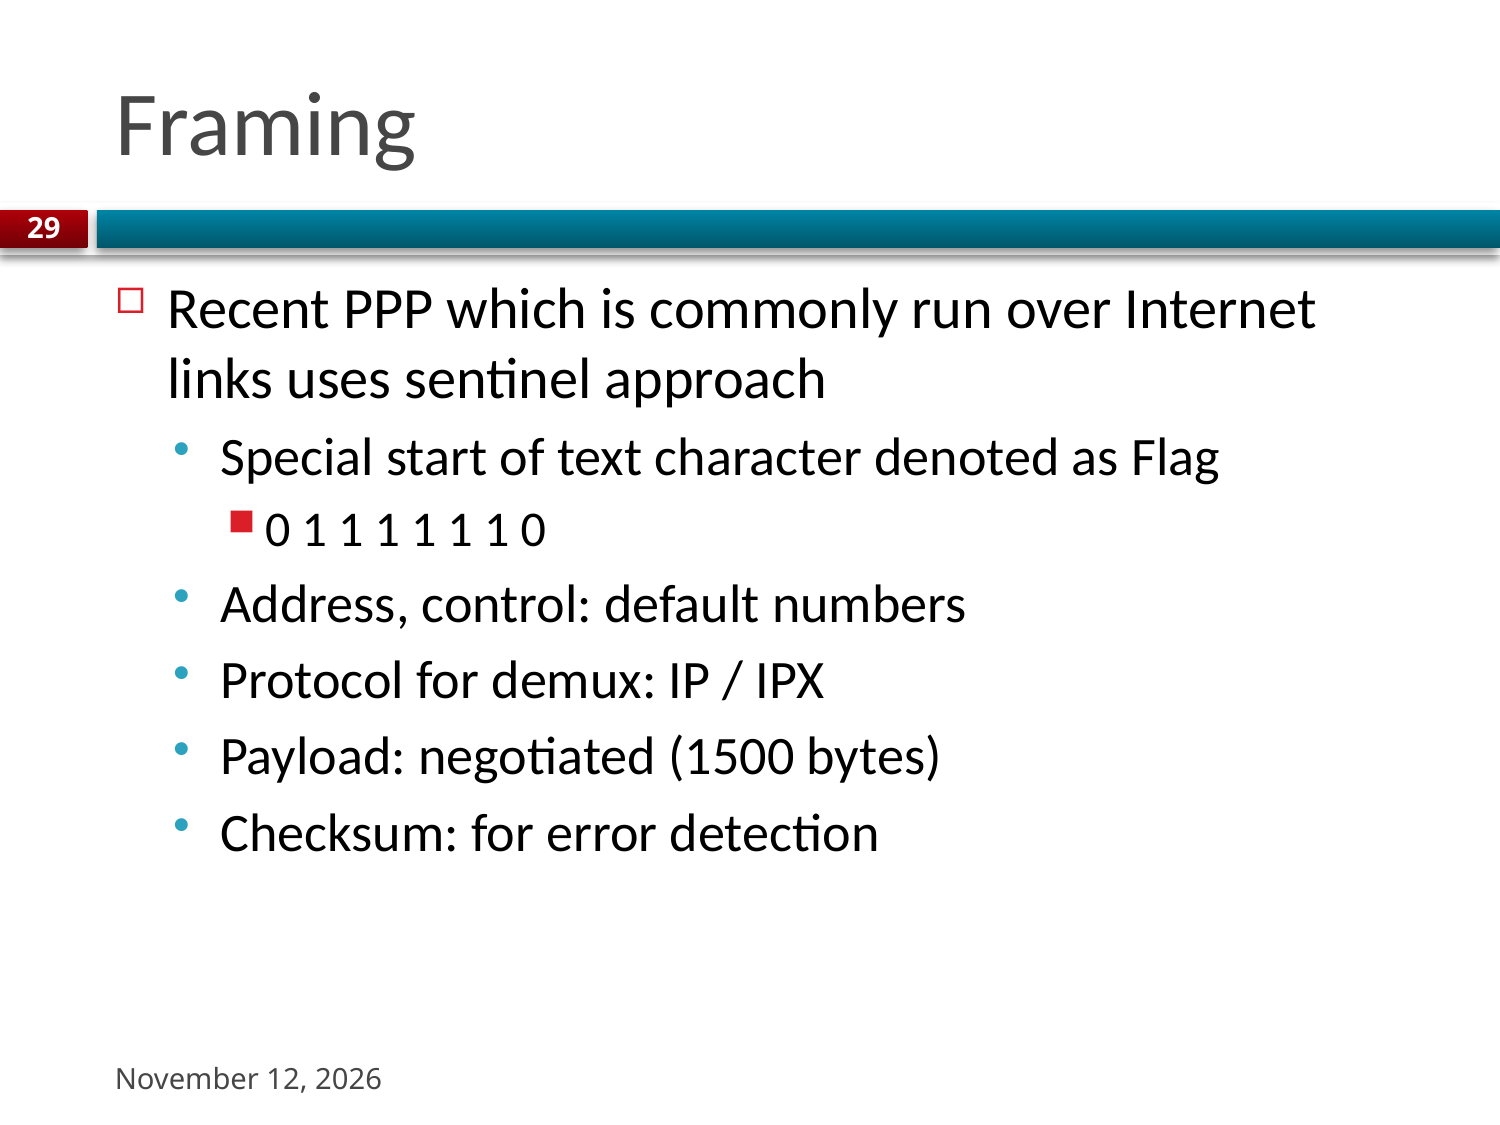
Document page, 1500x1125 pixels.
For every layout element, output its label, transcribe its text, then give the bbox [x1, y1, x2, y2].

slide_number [99, 1050, 538, 1110]
slide_number 29 [0, 208, 88, 249]
title Framing [100, 37, 1438, 200]
list Recent PPP which is commonly run over Internet links uses sentinel approach Special start of text character denoted as Flag 0 1 1 1 1 1 1 0 Address, control: default numbers Protocol for demux: IP / IPX Payload: negotiated (1500 bytes) Checksum: for error detection [100, 262, 1438, 1000]
